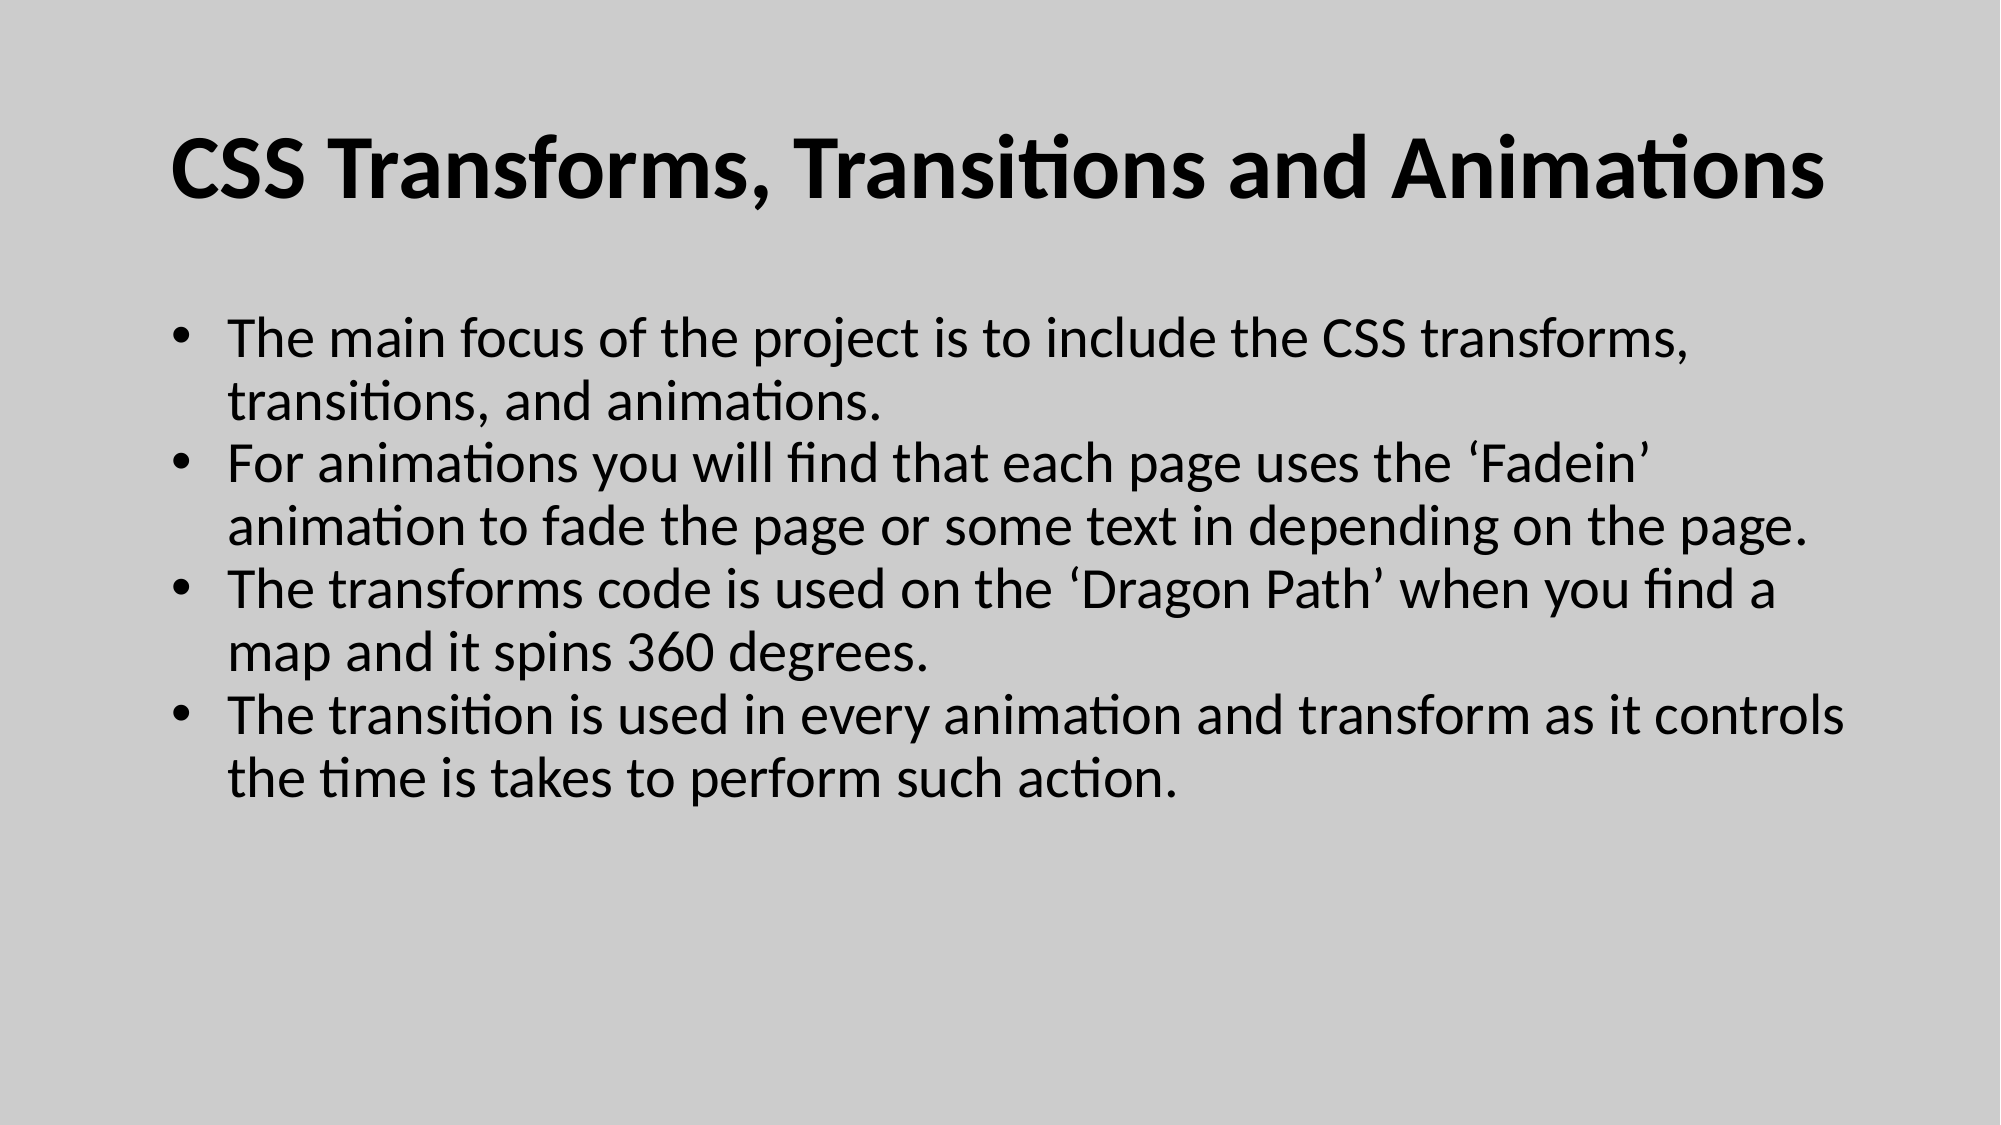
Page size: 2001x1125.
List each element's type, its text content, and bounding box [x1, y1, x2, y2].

title CSS Transforms, Transitions and Animations [137, 59, 1863, 278]
list The main focus of the project is to include the CSS transforms, transitions, and animations. For animations you will find that each page uses the ‘Fadein’ animation to fade the page or some text in depending on the page. The transforms code is used on the ‘Dragon Path’ when you find a map and it spins 360 degrees. The transition is used in every animation and transform as it controls the time is takes to perform such action. [137, 299, 1863, 1014]
